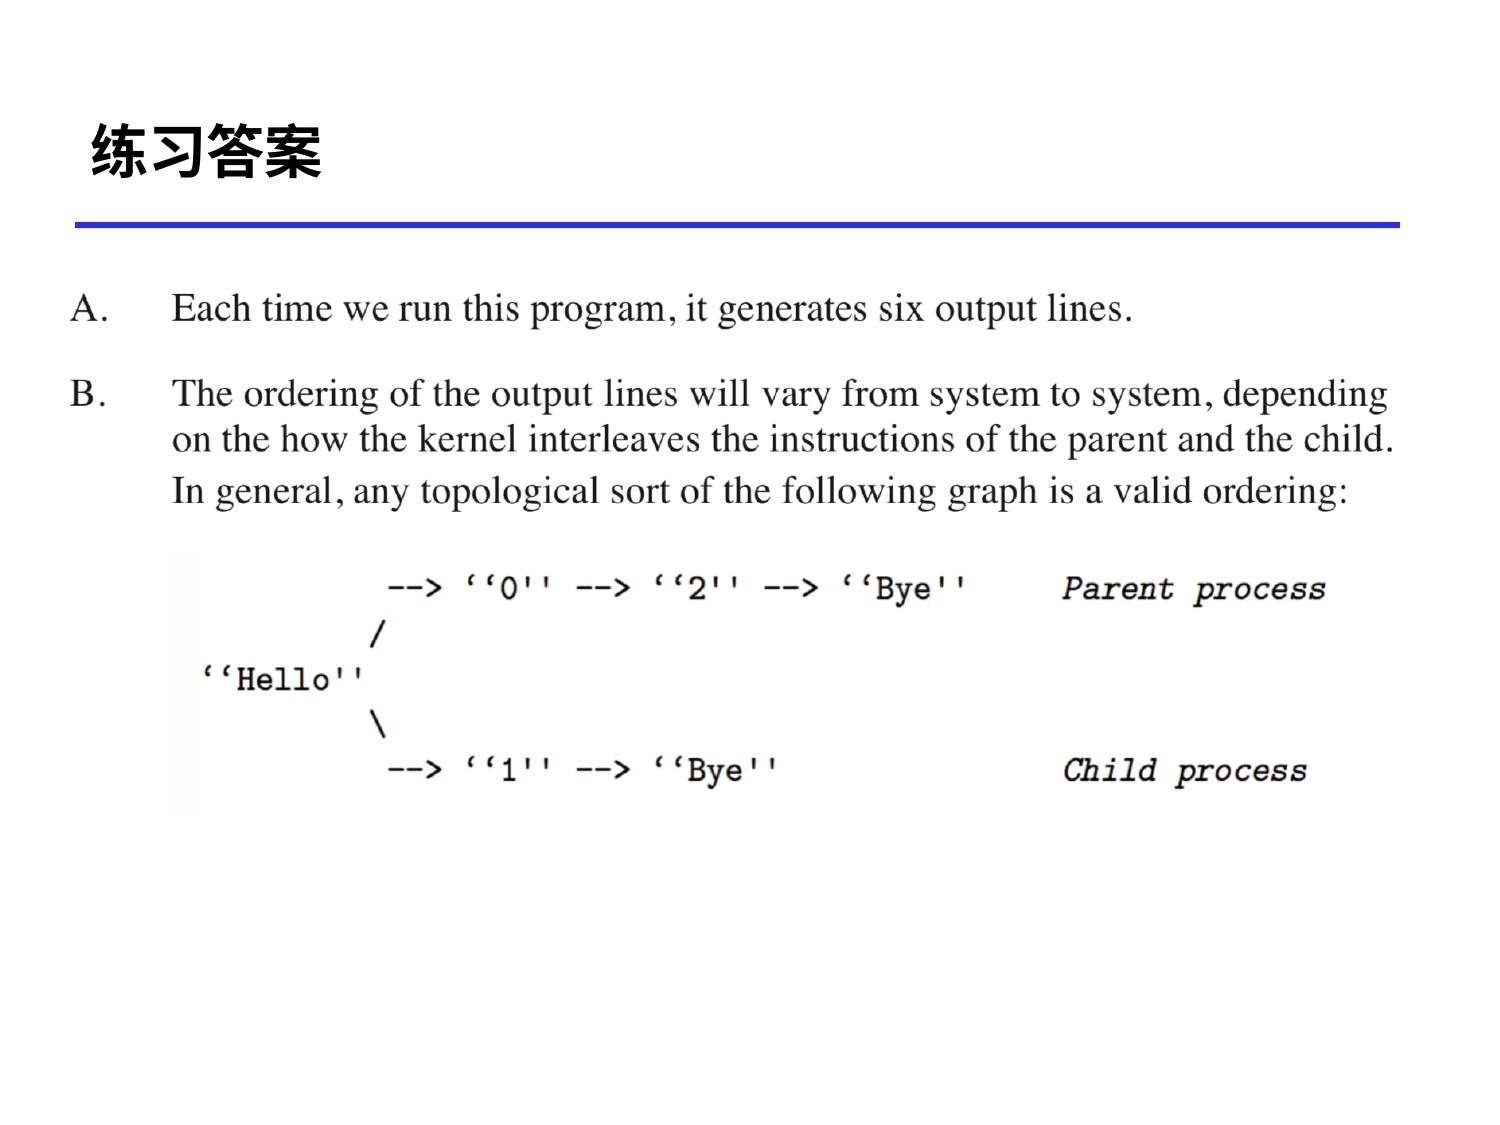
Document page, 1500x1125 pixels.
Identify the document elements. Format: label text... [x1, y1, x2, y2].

title 练习答案 [75, 75, 1400, 225]
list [55, 274, 1420, 813]
